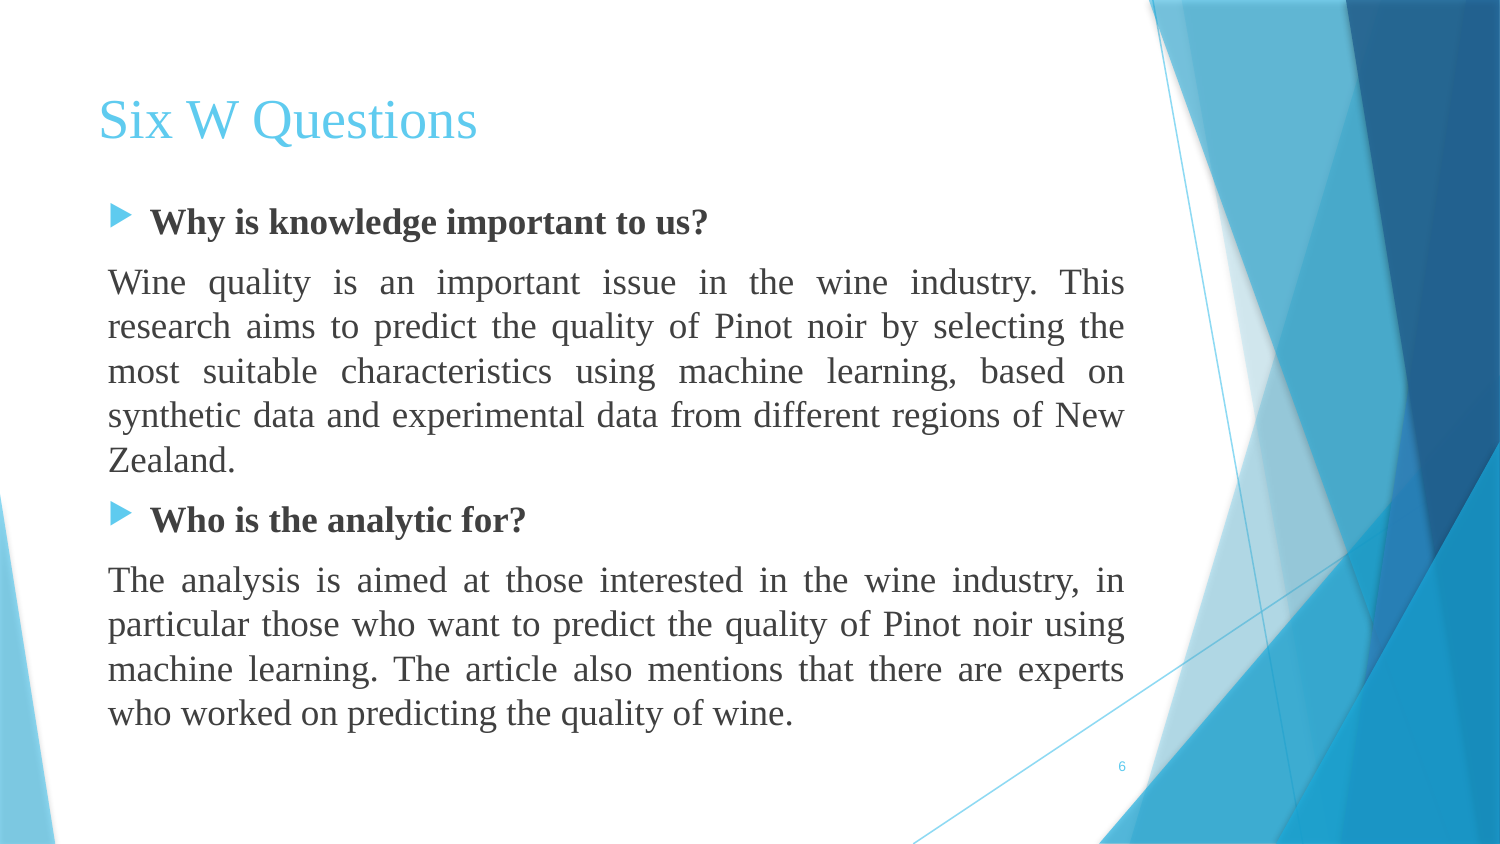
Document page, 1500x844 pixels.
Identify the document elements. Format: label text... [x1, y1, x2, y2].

list Why is knowledge important to us? Wine quality is an important issue in the wine industry. This research aims to predict the quality of Pinot noir by selecting the most suitable characteristics using machine learning, based on synthetic data and experimental data from different regions of New Zealand. Who is the analytic for? The analysis is aimed at those interested in the wine industry, in particular those who want to predict the quality of Pinot noir using machine learning. The article also mentions that there are experts who worked on predicting the quality of wine. [92, 189, 1141, 744]
title Six W Questions [83, 75, 1141, 169]
slide_number 6 [1056, 743, 1141, 789]
